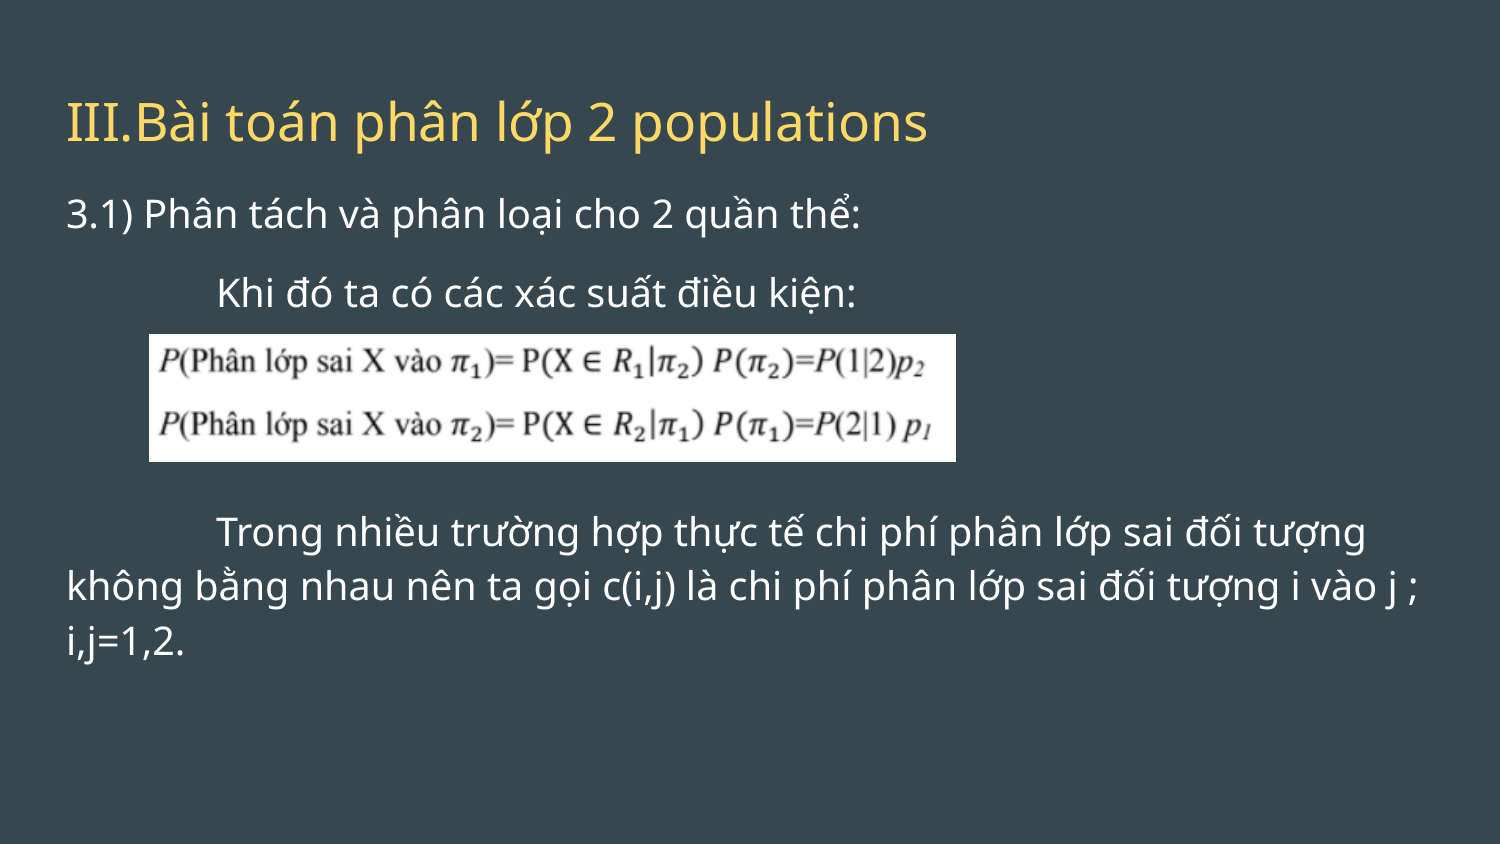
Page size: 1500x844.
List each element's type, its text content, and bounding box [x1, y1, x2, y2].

picture [148, 334, 956, 462]
list 3.1) Phân tách và phân loại cho 2 quần thể: Khi đó ta có các xác suất điều kiện: Trong nhiều trường hợp thực tế chi phí phân lớp sai đối tượng không bằng nhau nên ta gọi c(i,j) là chi phí phân lớp sai đối tượng i vào j ; i,j=1,2. [51, 166, 1449, 757]
title III.Bài toán phân lớp 2 populations [51, 72, 1449, 166]
